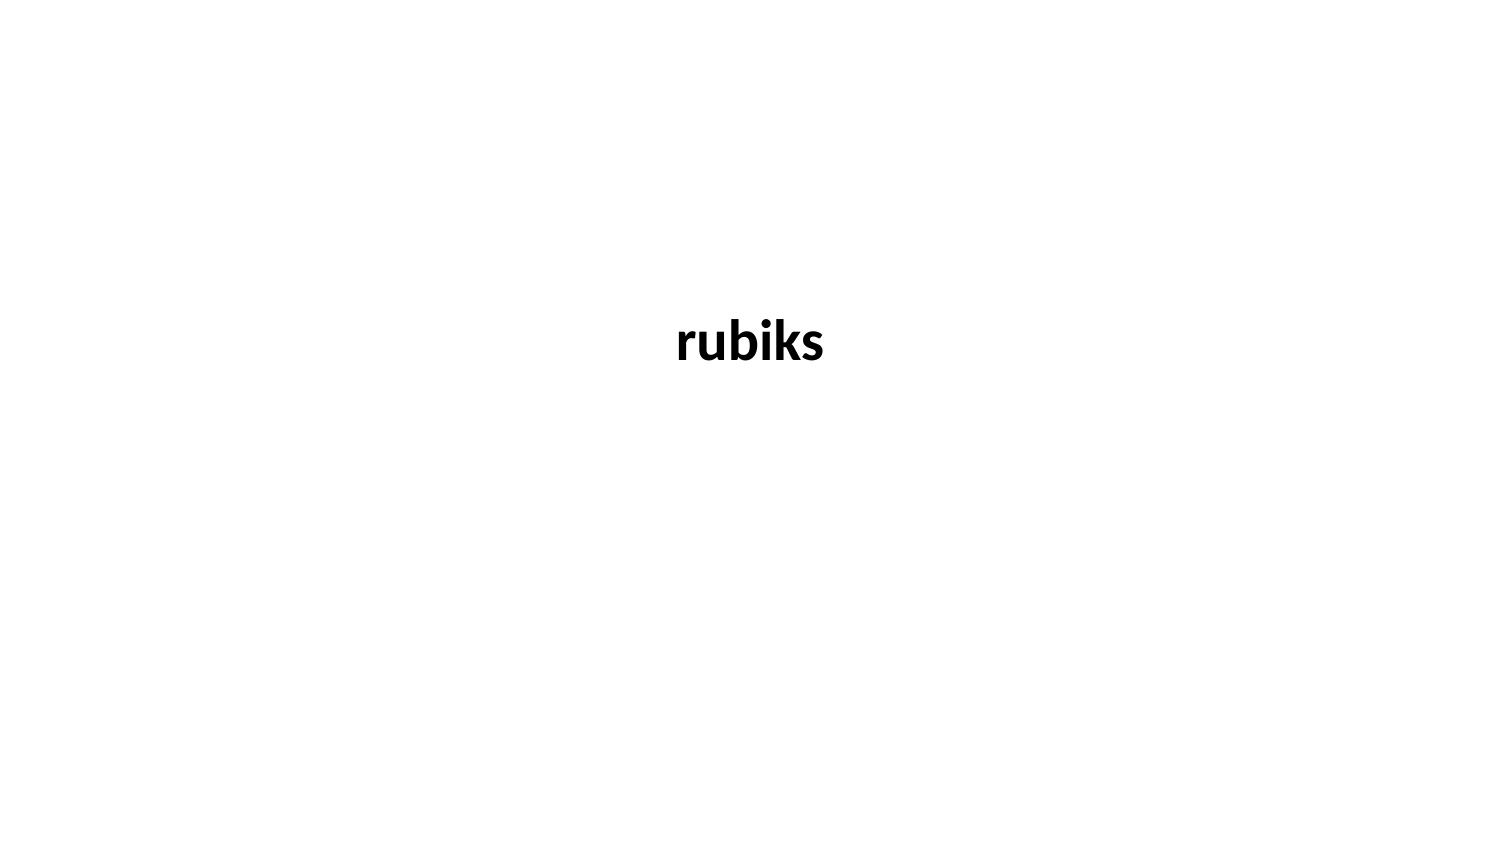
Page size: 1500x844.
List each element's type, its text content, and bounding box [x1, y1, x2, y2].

text_box rubiks [74, 224, 1425, 450]
